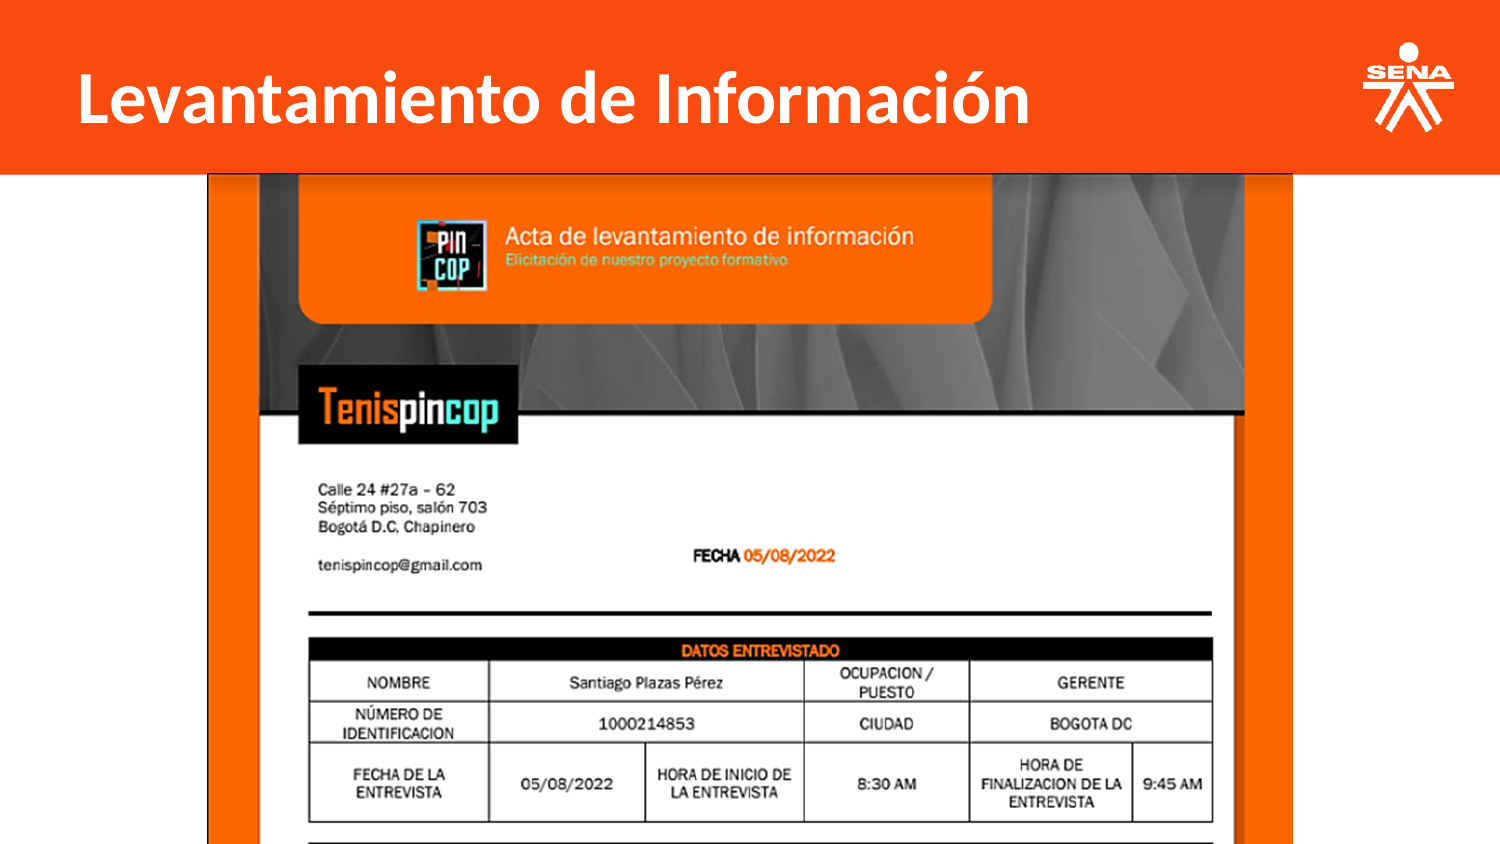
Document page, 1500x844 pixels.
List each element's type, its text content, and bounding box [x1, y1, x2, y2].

picture [0, 0, 1500, 844]
text_box Levantamiento de Información [62, 40, 1277, 146]
